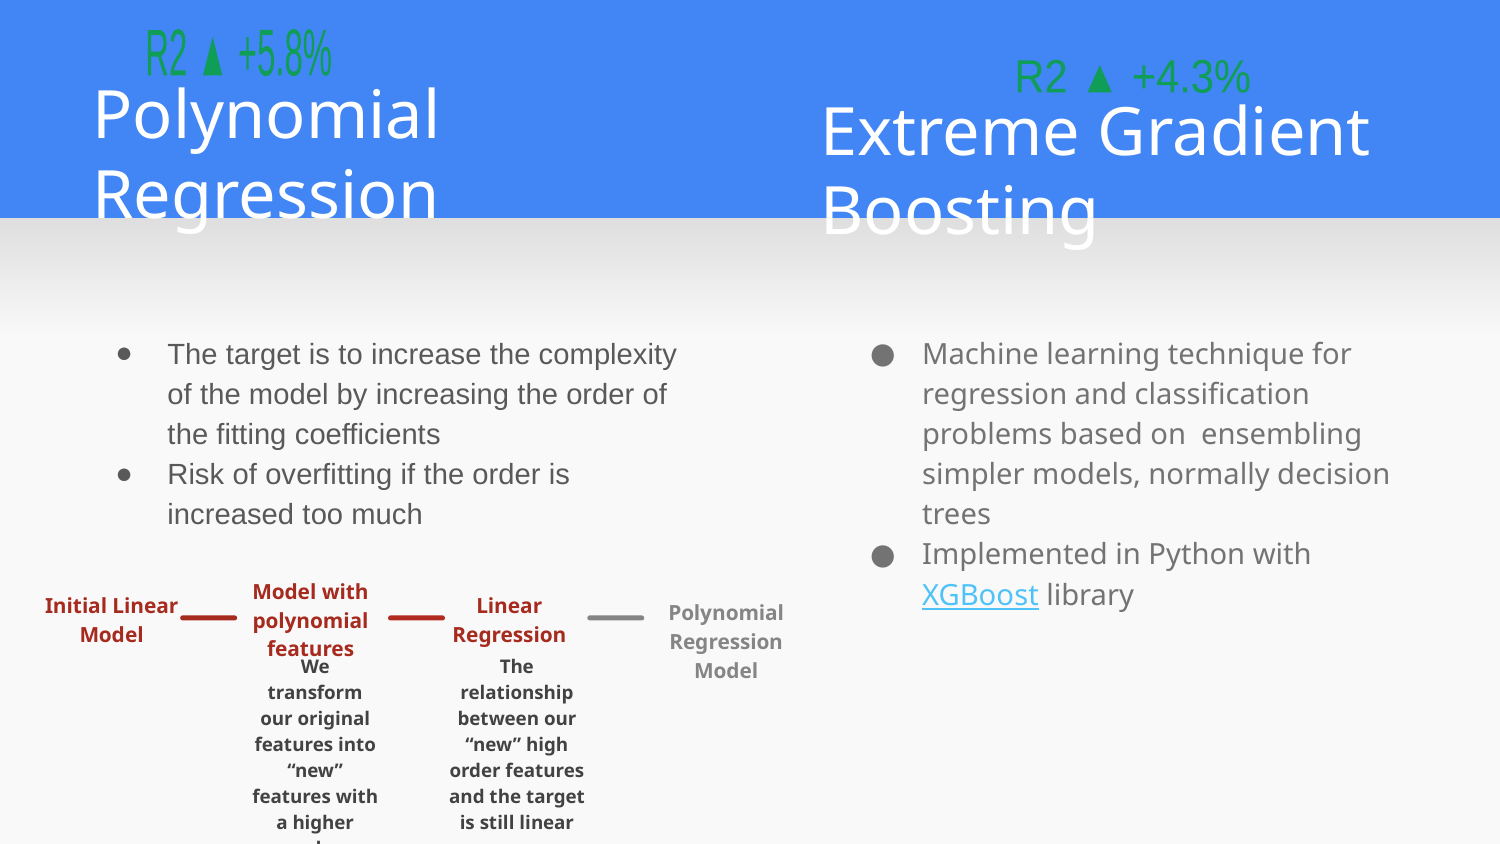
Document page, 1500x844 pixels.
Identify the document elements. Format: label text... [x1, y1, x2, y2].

list The target is to increase the complexity of the model by increasing the order of the fitting coefficients Risk of overfitting if the order is increased too much [77, 314, 717, 573]
list Machine learning technique for regression and classification problems based on ensembling simpler models, normally decision trees Implemented in Python with XGBoost library [832, 314, 1418, 684]
title Extreme Gradient Boosting [805, 76, 1478, 264]
title Polynomial Regression [77, 59, 750, 248]
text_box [29, 574, 806, 738]
